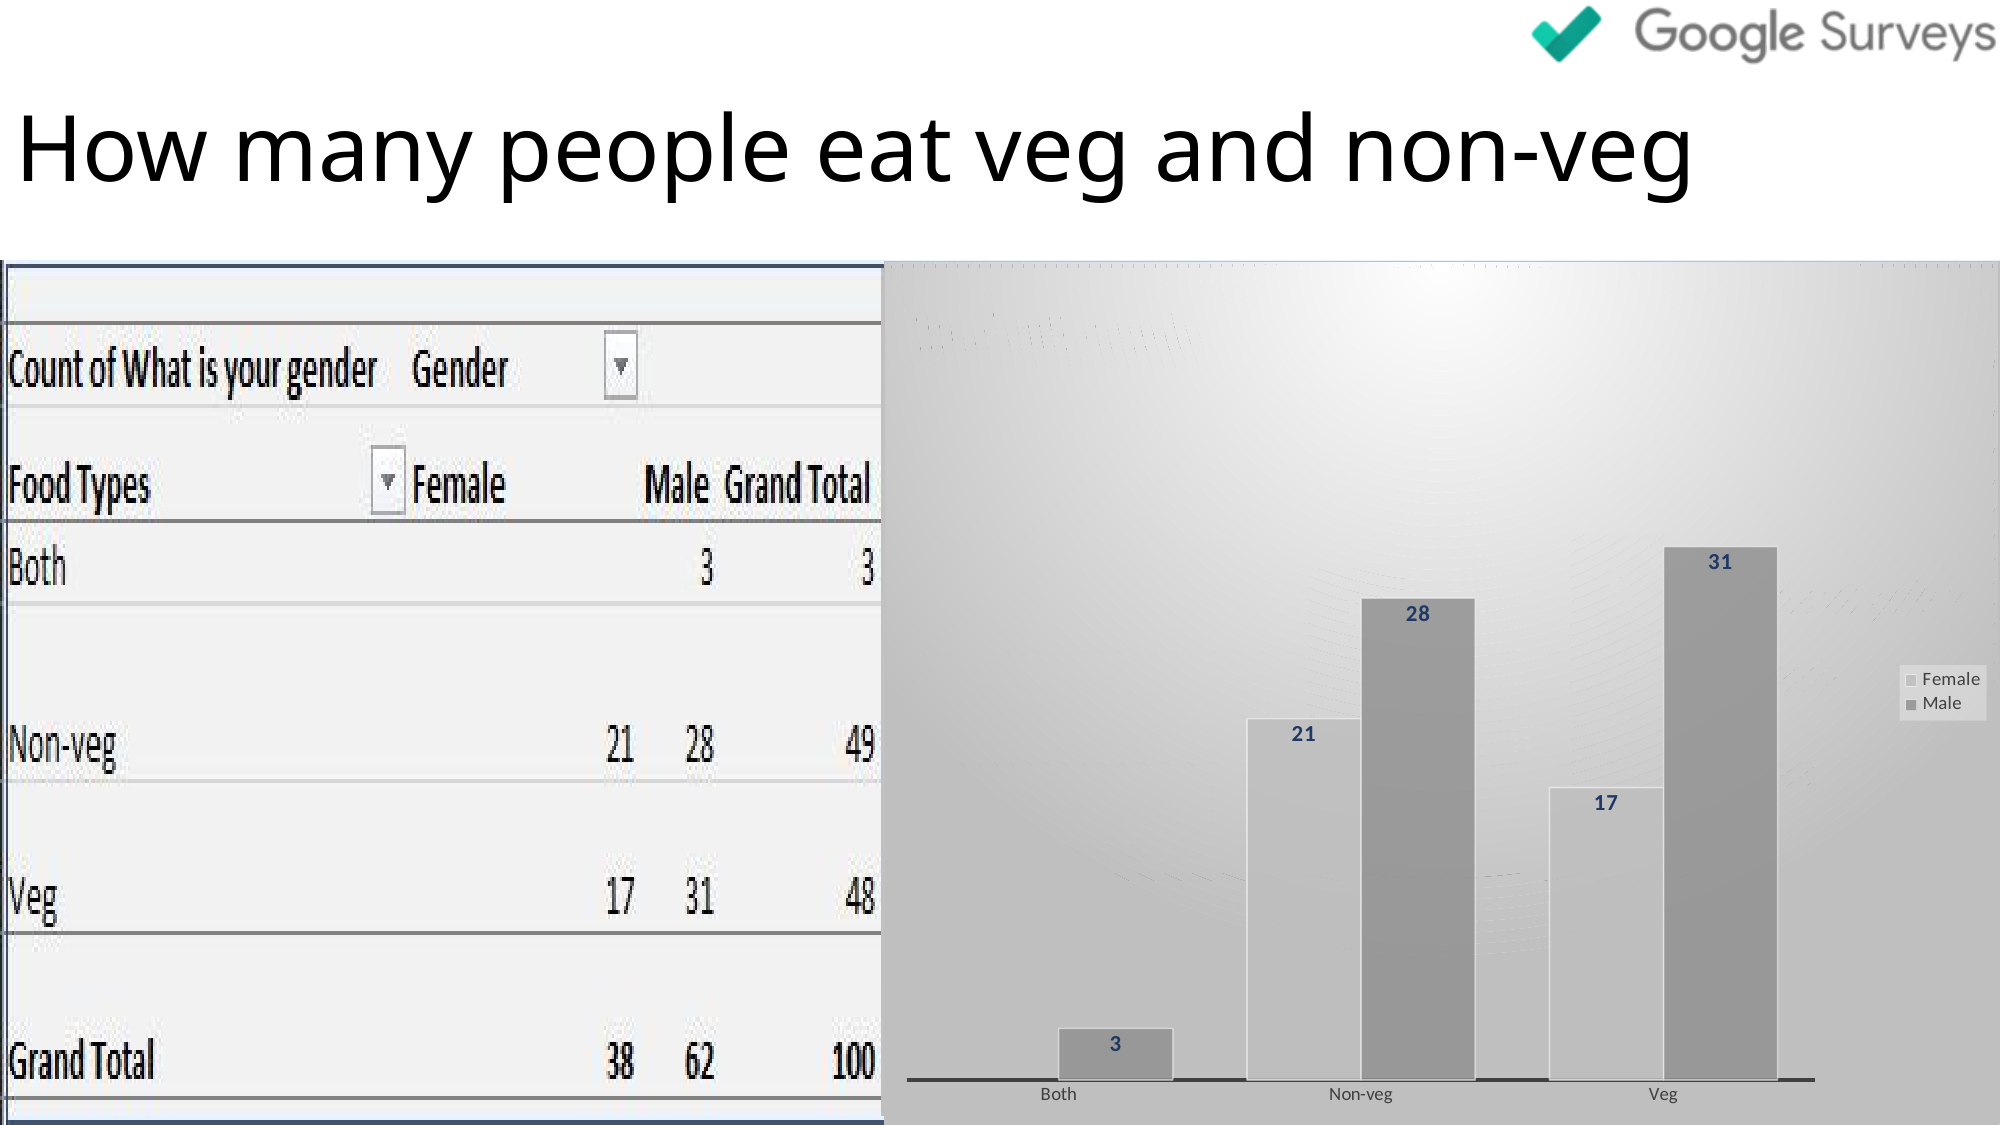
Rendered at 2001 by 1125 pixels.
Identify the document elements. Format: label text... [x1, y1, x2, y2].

picture [1529, 0, 1999, 68]
title How many people eat veg and non-veg [0, 43, 1725, 260]
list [0, 260, 883, 1125]
chart [883, 260, 2000, 1125]
